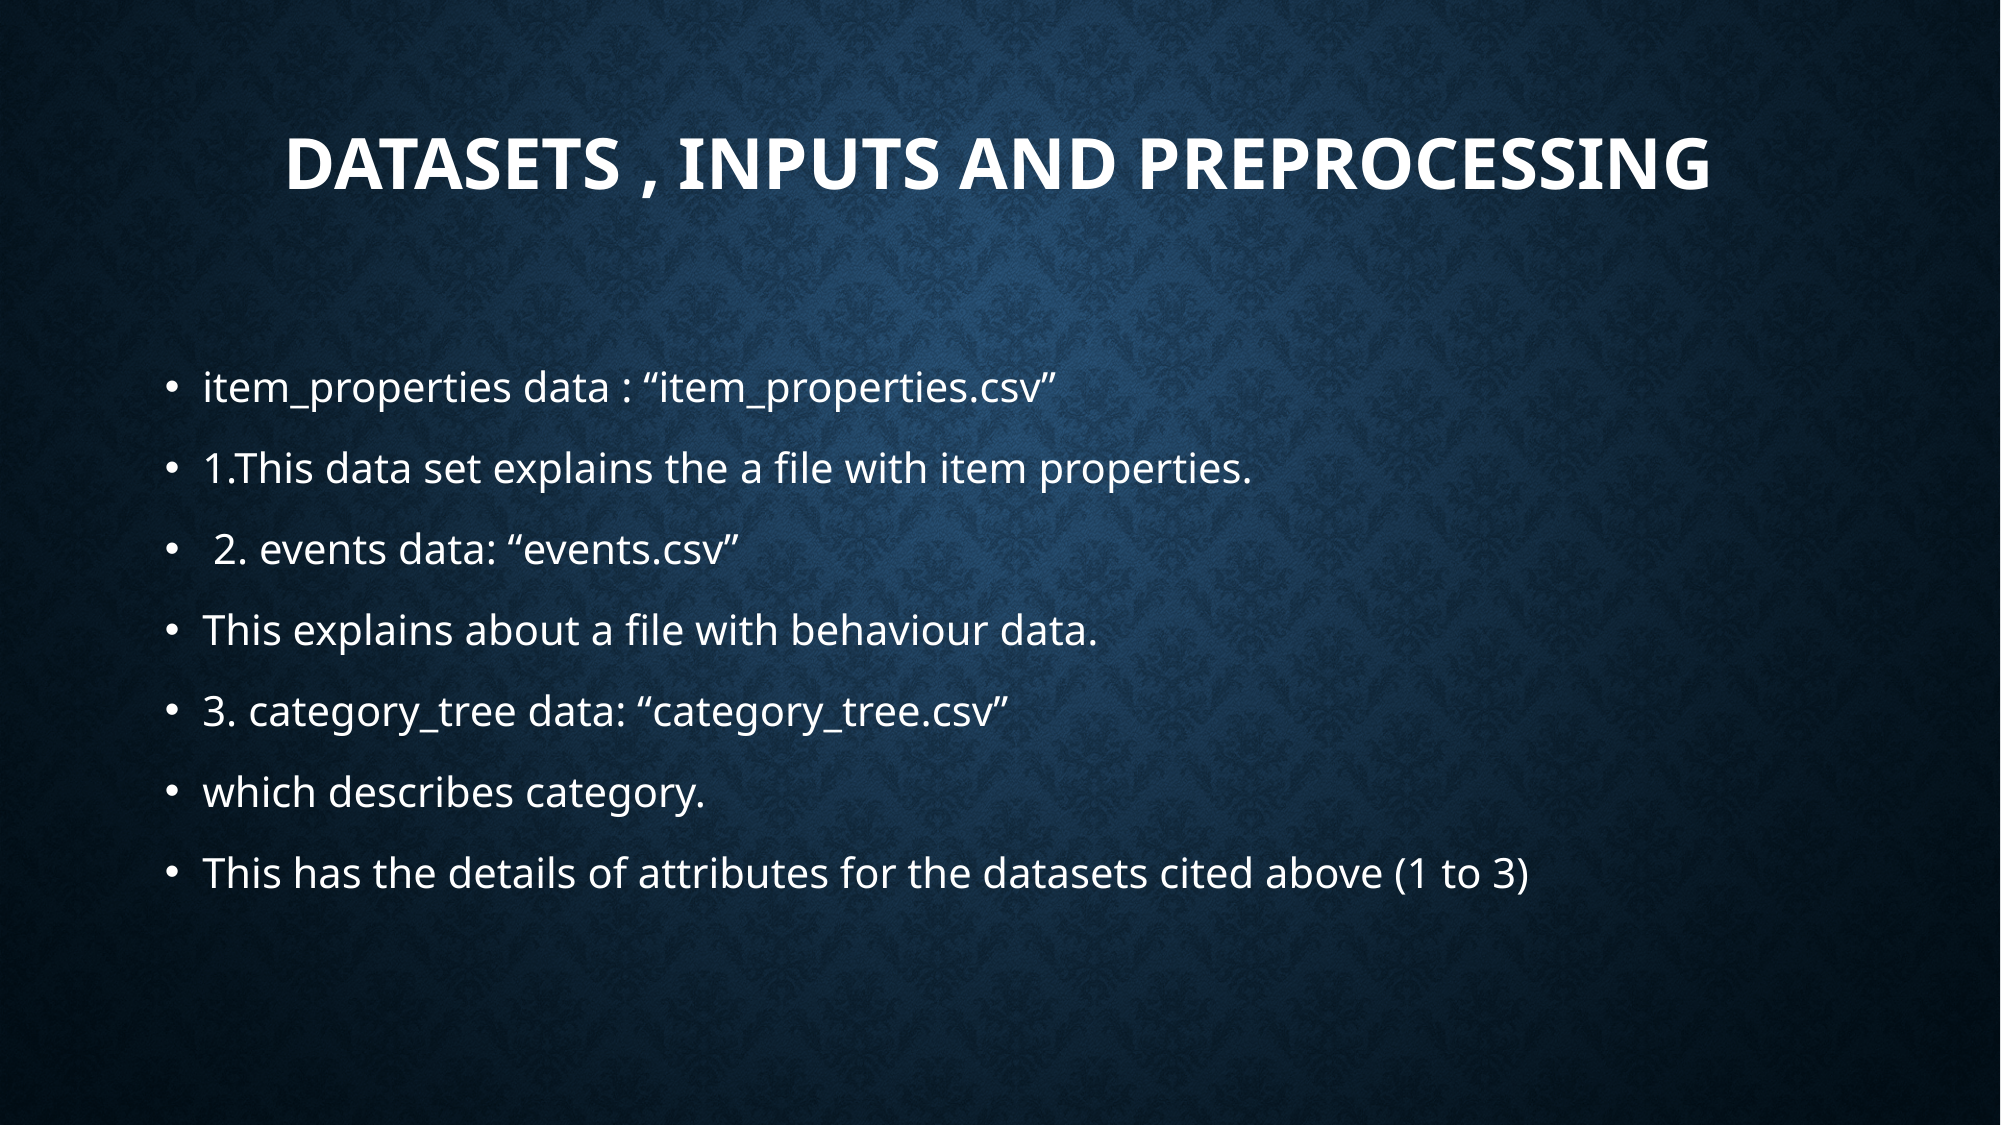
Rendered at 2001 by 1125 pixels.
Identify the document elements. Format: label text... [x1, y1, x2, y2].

list item_properties data : “item_properties.сsv” 1.This data set explains the a file with item properties. 2. events data: “events.csv” This explains about a file with behaviour data. 3. category_tree data: “category_tree.сsv” which describes category. This has the details of attributes for the datasets cited above (1 to 3) [149, 343, 1849, 950]
title Datasets , Inputs and Preprocessing [149, 99, 1849, 318]
